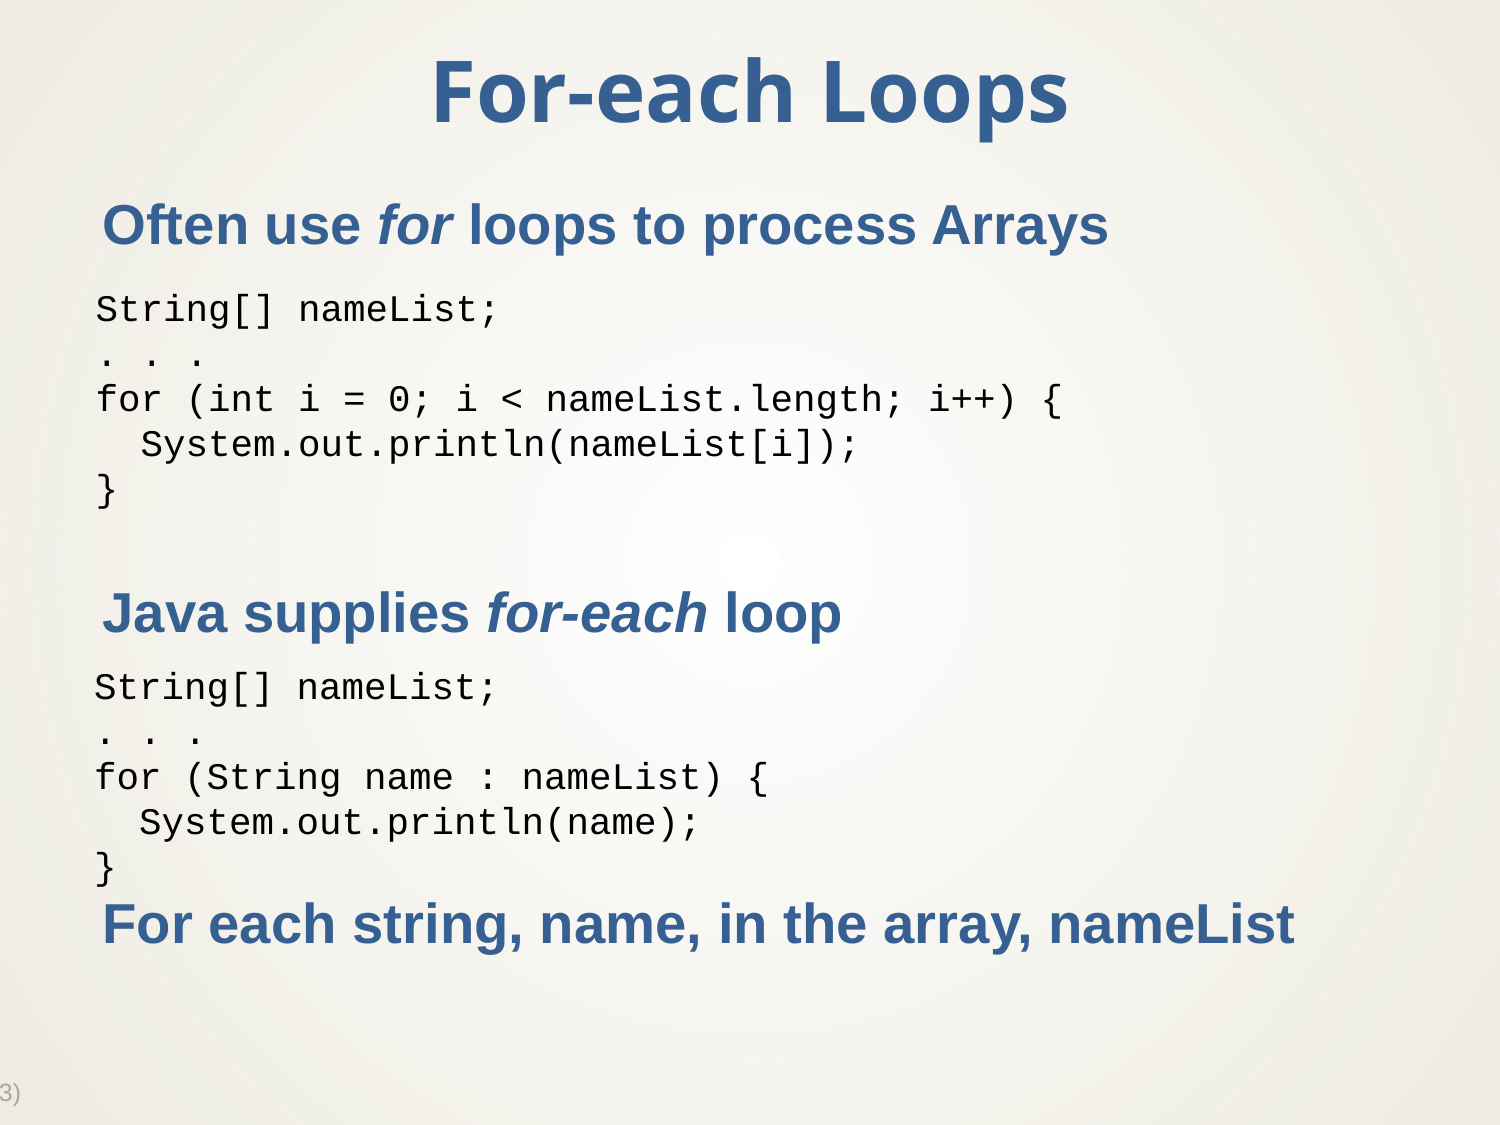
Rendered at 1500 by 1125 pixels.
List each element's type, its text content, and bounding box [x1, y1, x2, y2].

list Often use for loops to process Arrays Java supplies for-each loop For each string, name, in the array, nameList [56, 187, 1444, 1036]
text_box String[] nameList; . . . for (int i = 0; i < nameList.length; i++) { System.out.println(nameList[i]); } [80, 276, 1079, 517]
title For-each Loops [0, 24, 1500, 166]
text_box String[] nameList; . . . for (String name : nameList) { System.out.println(name); } [79, 655, 785, 895]
